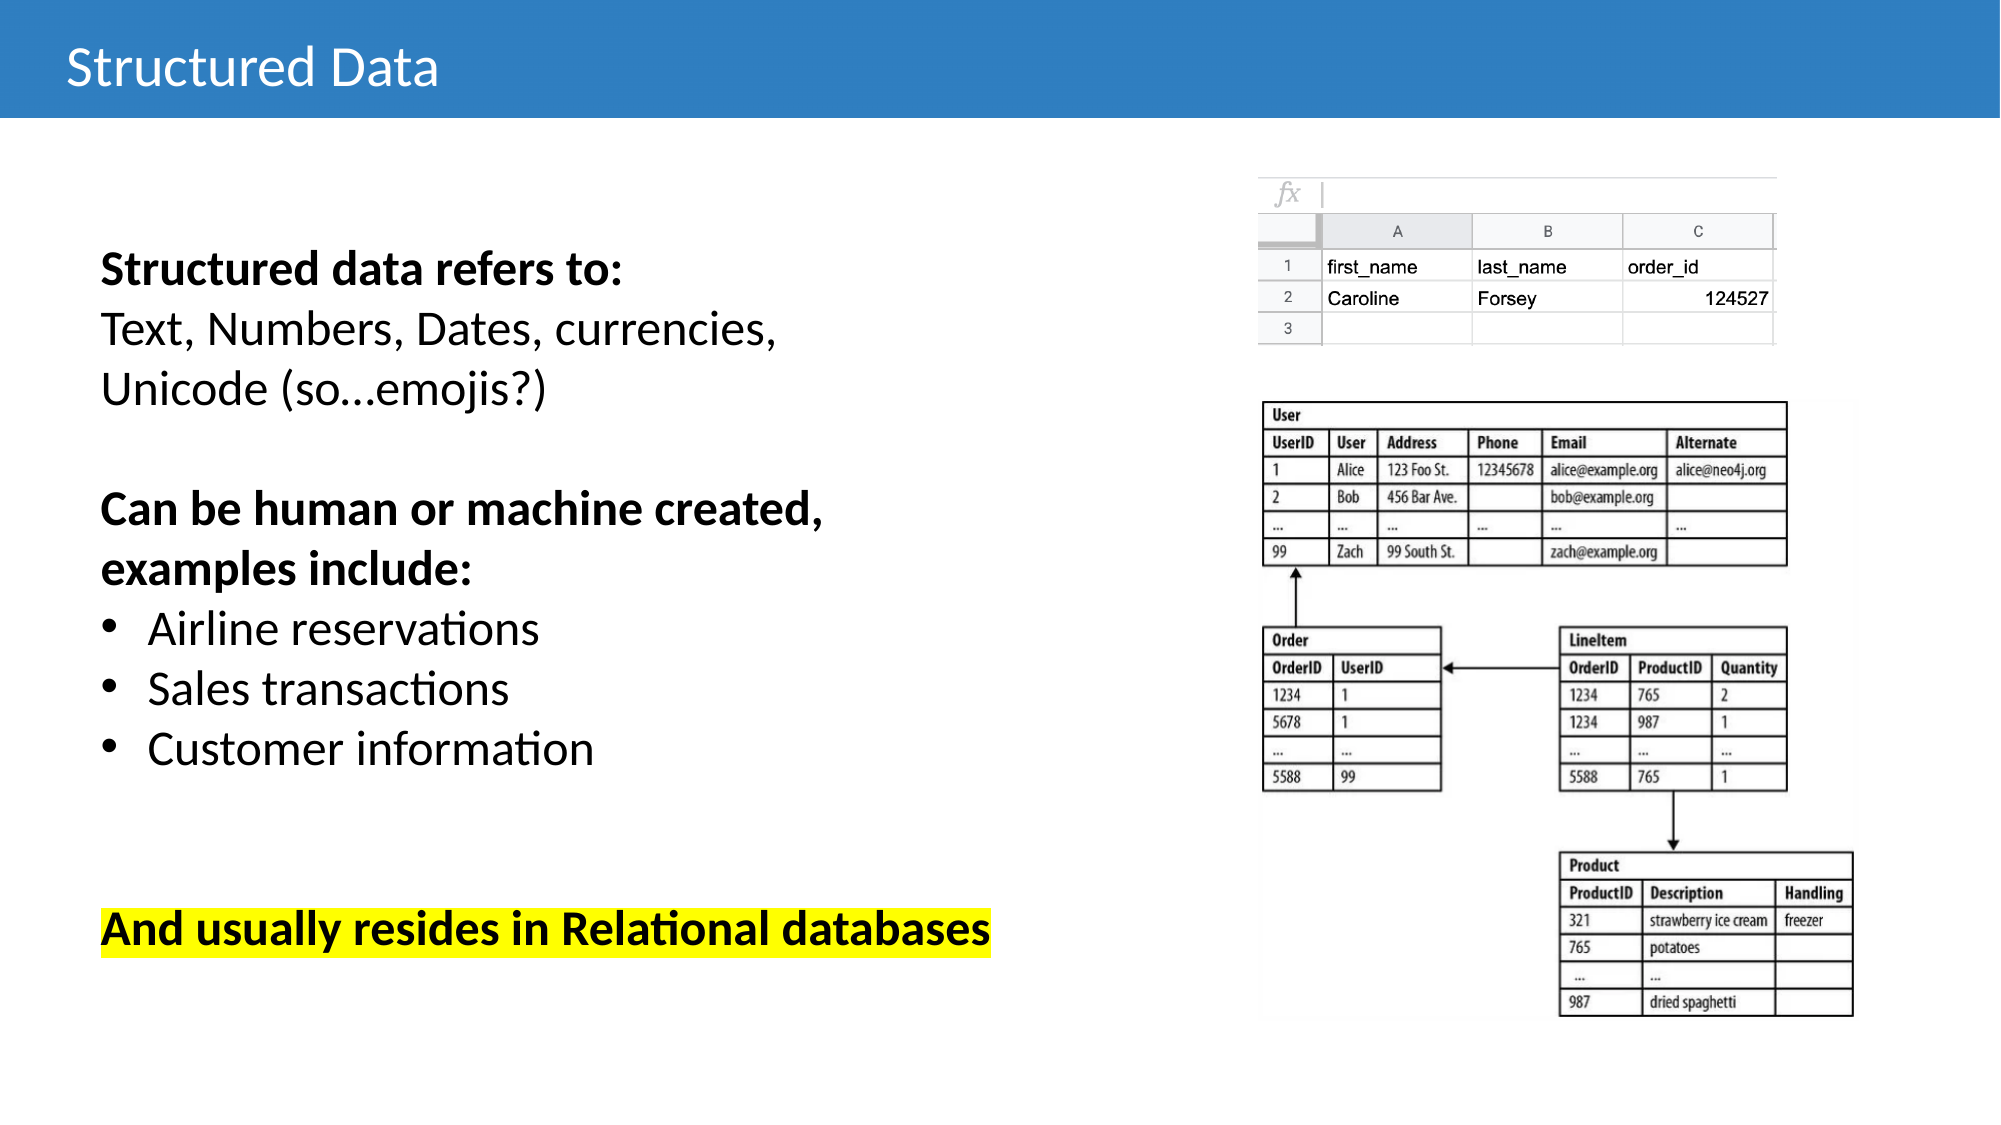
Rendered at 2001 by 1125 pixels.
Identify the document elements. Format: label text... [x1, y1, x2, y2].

text_box Structured Data [52, 20, 1052, 105]
picture [0, 0, 2000, 118]
text_box Structured data refers to: Text, Numbers, Dates, currencies, Unicode (so…emojis?) Can be human or machine created, examples include: Airline reservations Sales transactions Customer information And usually resides in Relational databases [85, 228, 1777, 963]
picture [1258, 177, 1777, 346]
picture [1258, 399, 1859, 1021]
